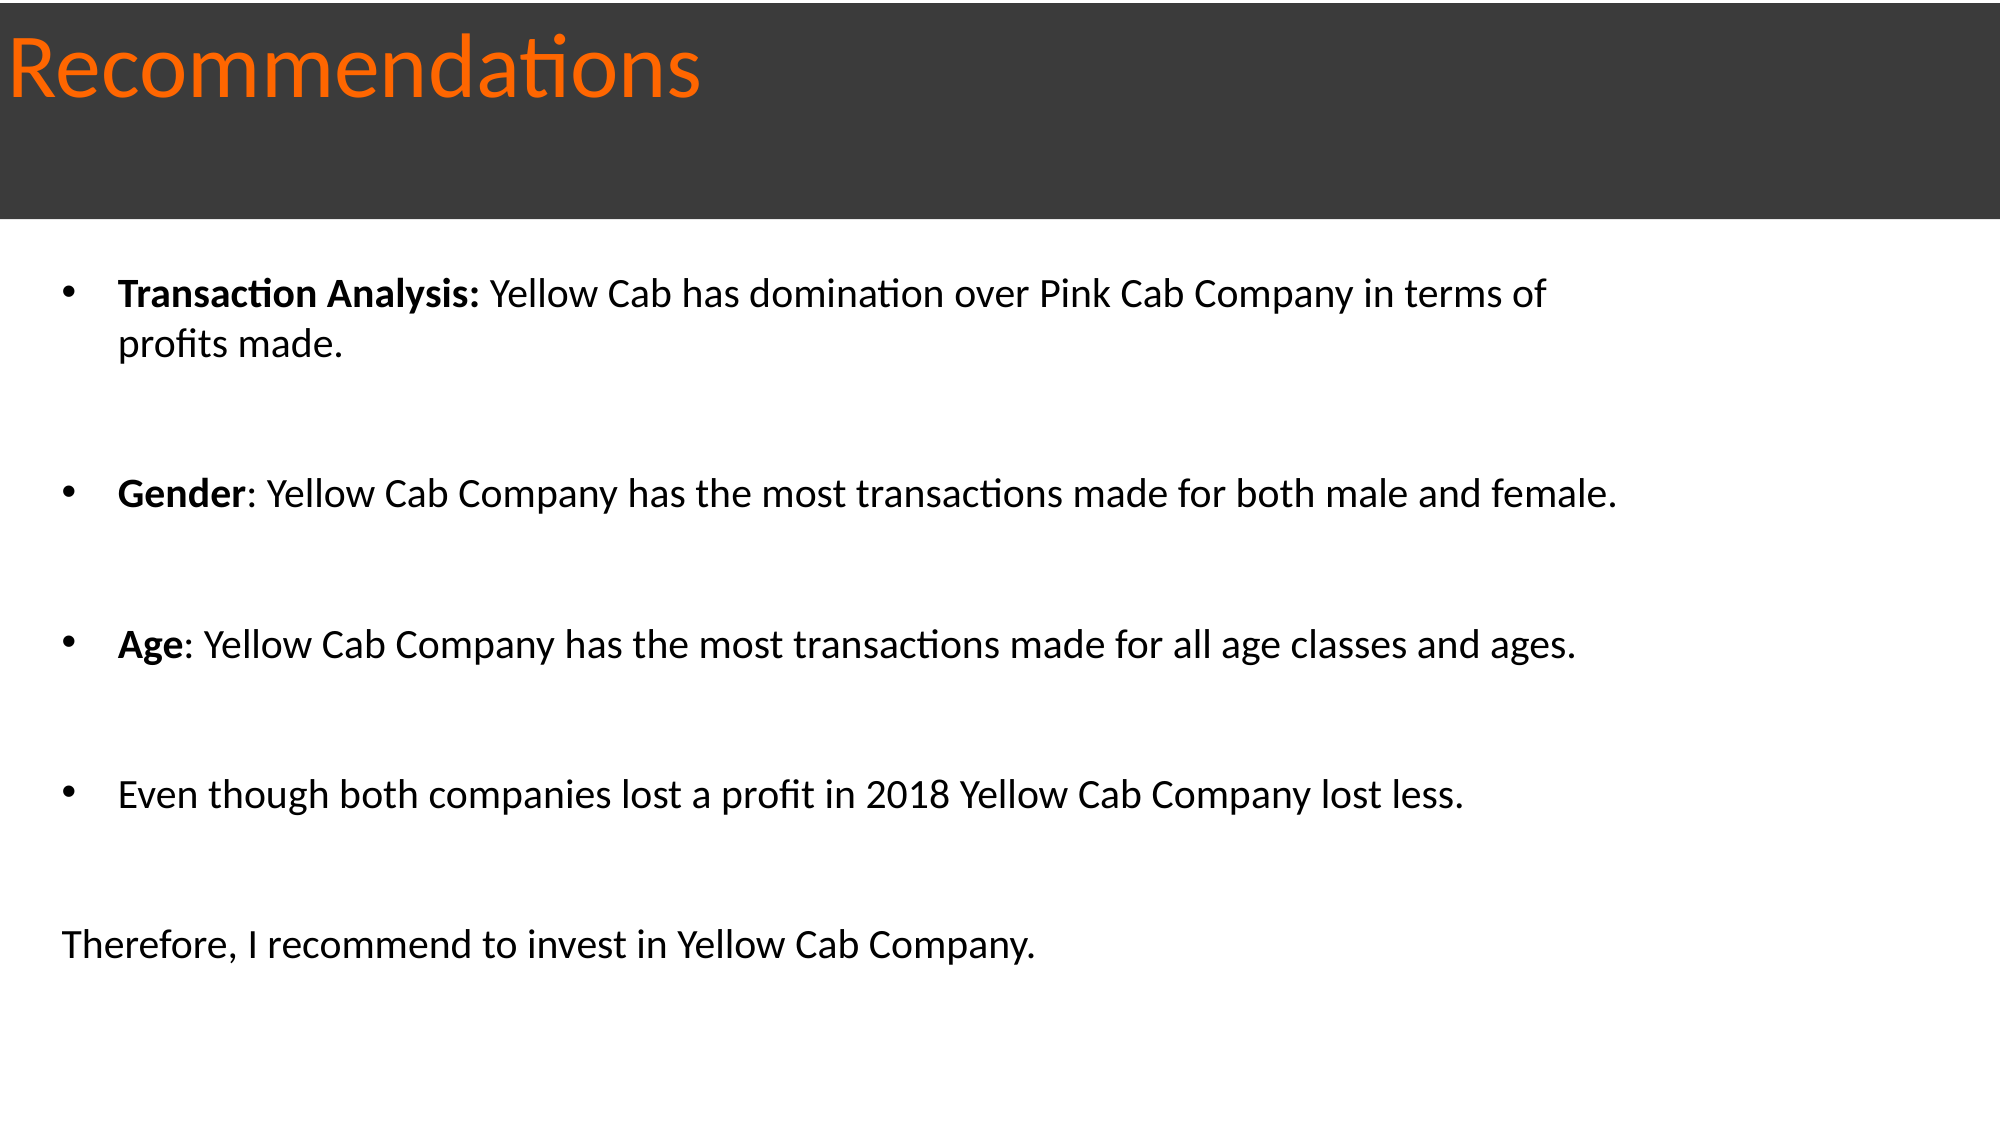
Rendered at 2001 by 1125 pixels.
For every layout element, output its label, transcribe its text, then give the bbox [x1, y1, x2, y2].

text_box Recommendations [0, 3, 2000, 220]
text_box Transaction Analysis: Yellow Cab has domination over Pink Cab Company in terms of profits made. Gender: Yellow Cab Company has the most transactions made for both male and female. Age: Yellow Cab Company has the most transactions made for all age classes and ages. Even though both companies lost a profit in 2018 Yellow Cab Company lost less. Therefore, I recommend to invest in Yellow Cab Company. [46, 258, 1682, 1125]
